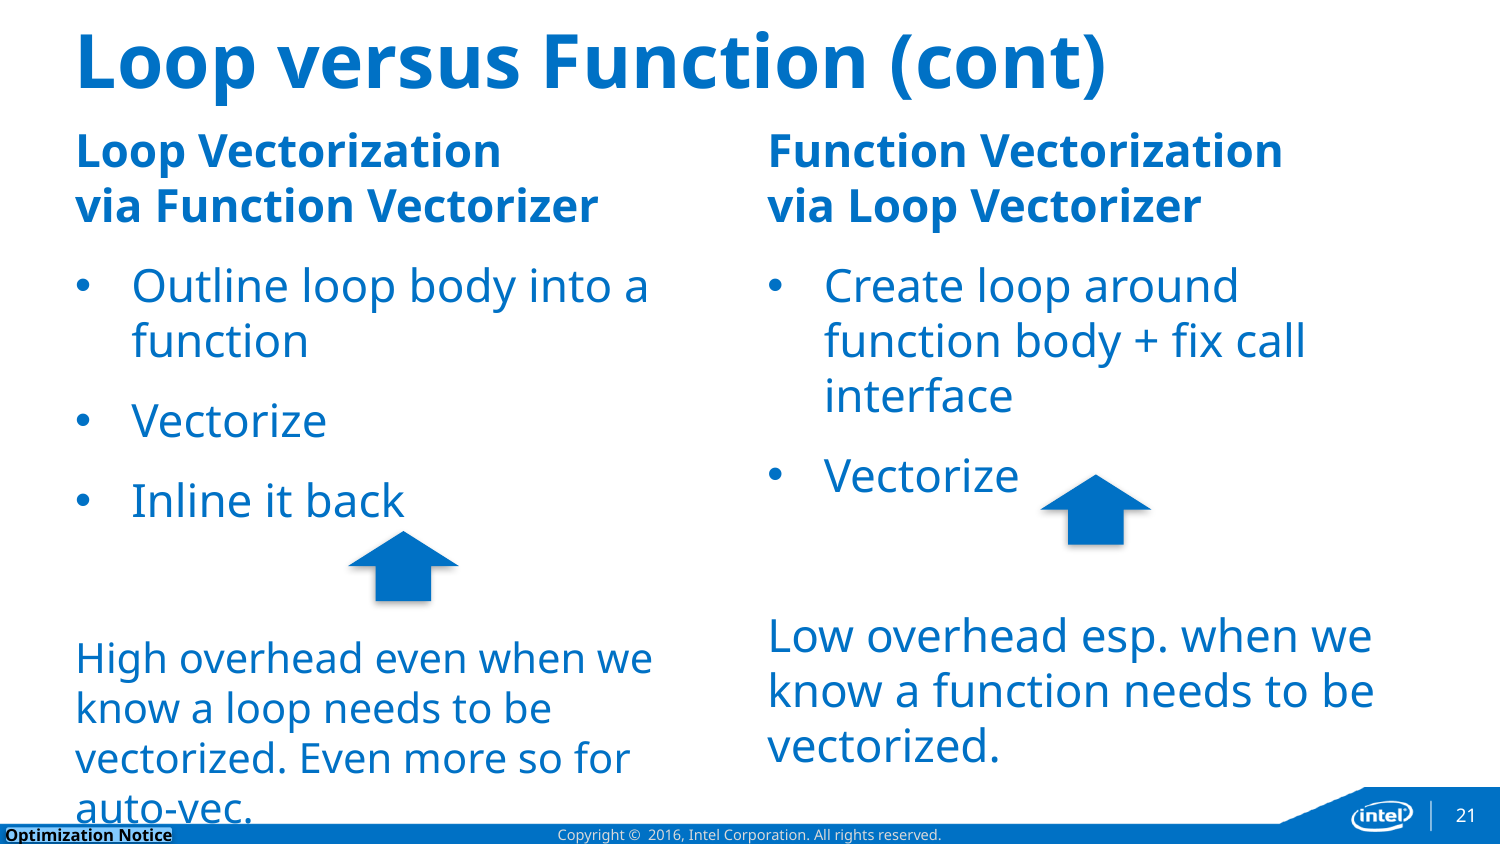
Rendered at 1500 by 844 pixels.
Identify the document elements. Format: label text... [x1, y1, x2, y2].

picture [0, 787, 1500, 844]
slide_number 21 [1127, 794, 1478, 840]
title Loop versus Function (cont) [74, 13, 1425, 155]
list Loop Vectorization via Function Vectorizer Outline loop body into a function Vectorize Inline it back High overhead even when we know a loop needs to be vectorized. Even more so for auto-vec. [75, 121, 732, 760]
text_box [1039, 473, 1153, 546]
list Function Vectorization via Loop Vectorizer Create loop around function body + fix call interface Vectorize Low overhead esp. when we know a function needs to be vectorized. [767, 121, 1425, 760]
text_box [347, 530, 460, 602]
